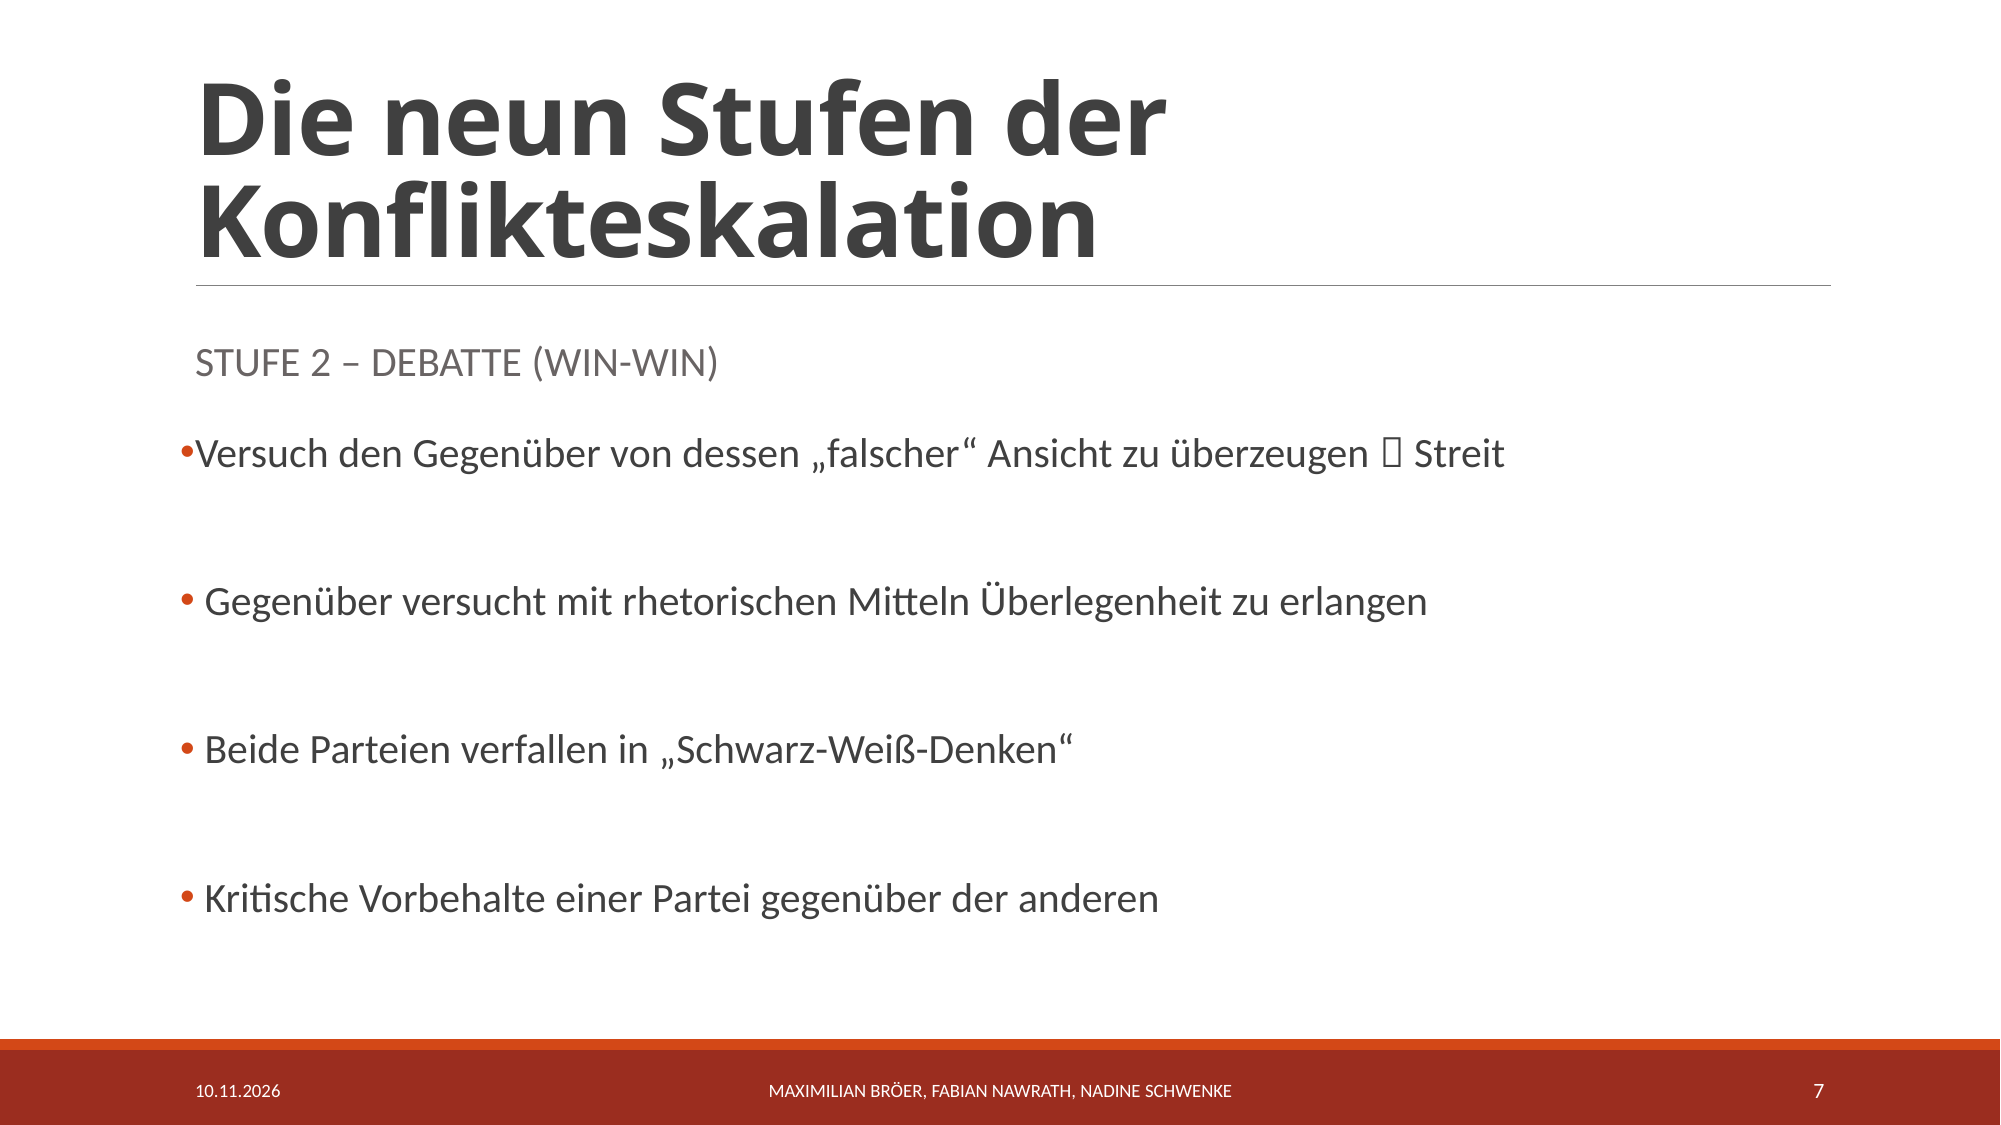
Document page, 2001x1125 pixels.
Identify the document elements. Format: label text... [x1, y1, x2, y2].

footer Maximilian Bröer, Fabian Nawrath, Nadine Schwenke [604, 1059, 1396, 1120]
slide_number 7 [1624, 1059, 1840, 1120]
list Versuch den Gegenüber von dessen „falscher“ Ansicht zu überzeugen  Streit Gegenüber versucht mit rhetorischen Mitteln Überlegenheit zu erlangen Beide Parteien verfallen in „Schwarz-Weiß-Denken“ Kritische Vorbehalte einer Partei gegenüber der anderen [180, 423, 1830, 978]
list Stufe 2 – Debatte (Win-win) [180, 302, 1830, 423]
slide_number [180, 1059, 586, 1120]
title Die neun Stufen der Konflikteskalation [180, 47, 1830, 285]
